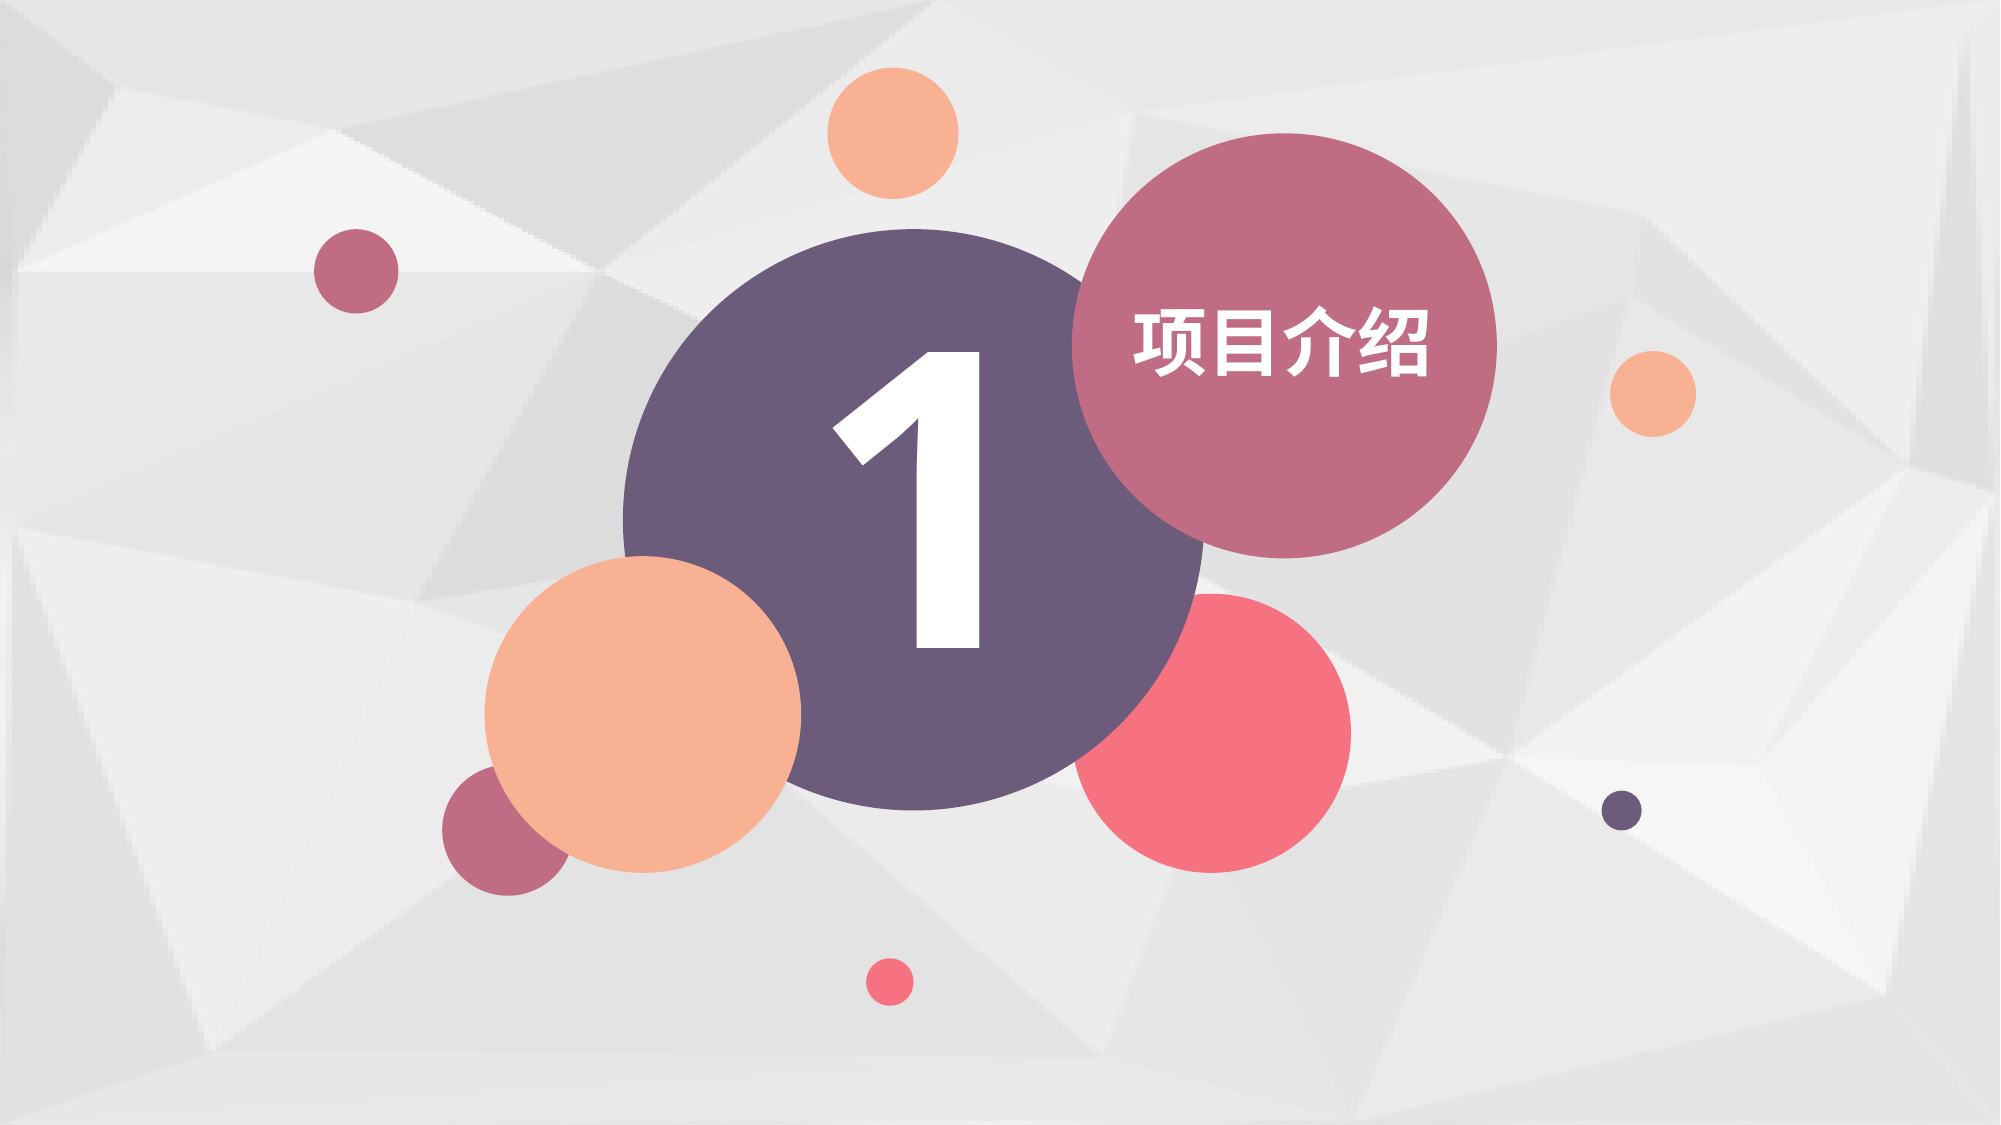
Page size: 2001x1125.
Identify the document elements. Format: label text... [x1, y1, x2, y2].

picture [0, 0, 2001, 1125]
text_box [622, 255, 793, 661]
text_box 项目介绍 [1117, 287, 1448, 393]
text_box [866, 958, 914, 1006]
text_box [1610, 351, 1697, 437]
text_box [1071, 133, 1497, 559]
text_box [827, 67, 959, 200]
text_box [484, 556, 800, 873]
text_box [1601, 790, 1642, 831]
text_box [442, 766, 569, 896]
text_box [1075, 593, 1352, 873]
text_box [787, 269, 1204, 811]
text_box [314, 229, 399, 314]
text_box 1 [793, 227, 1061, 740]
